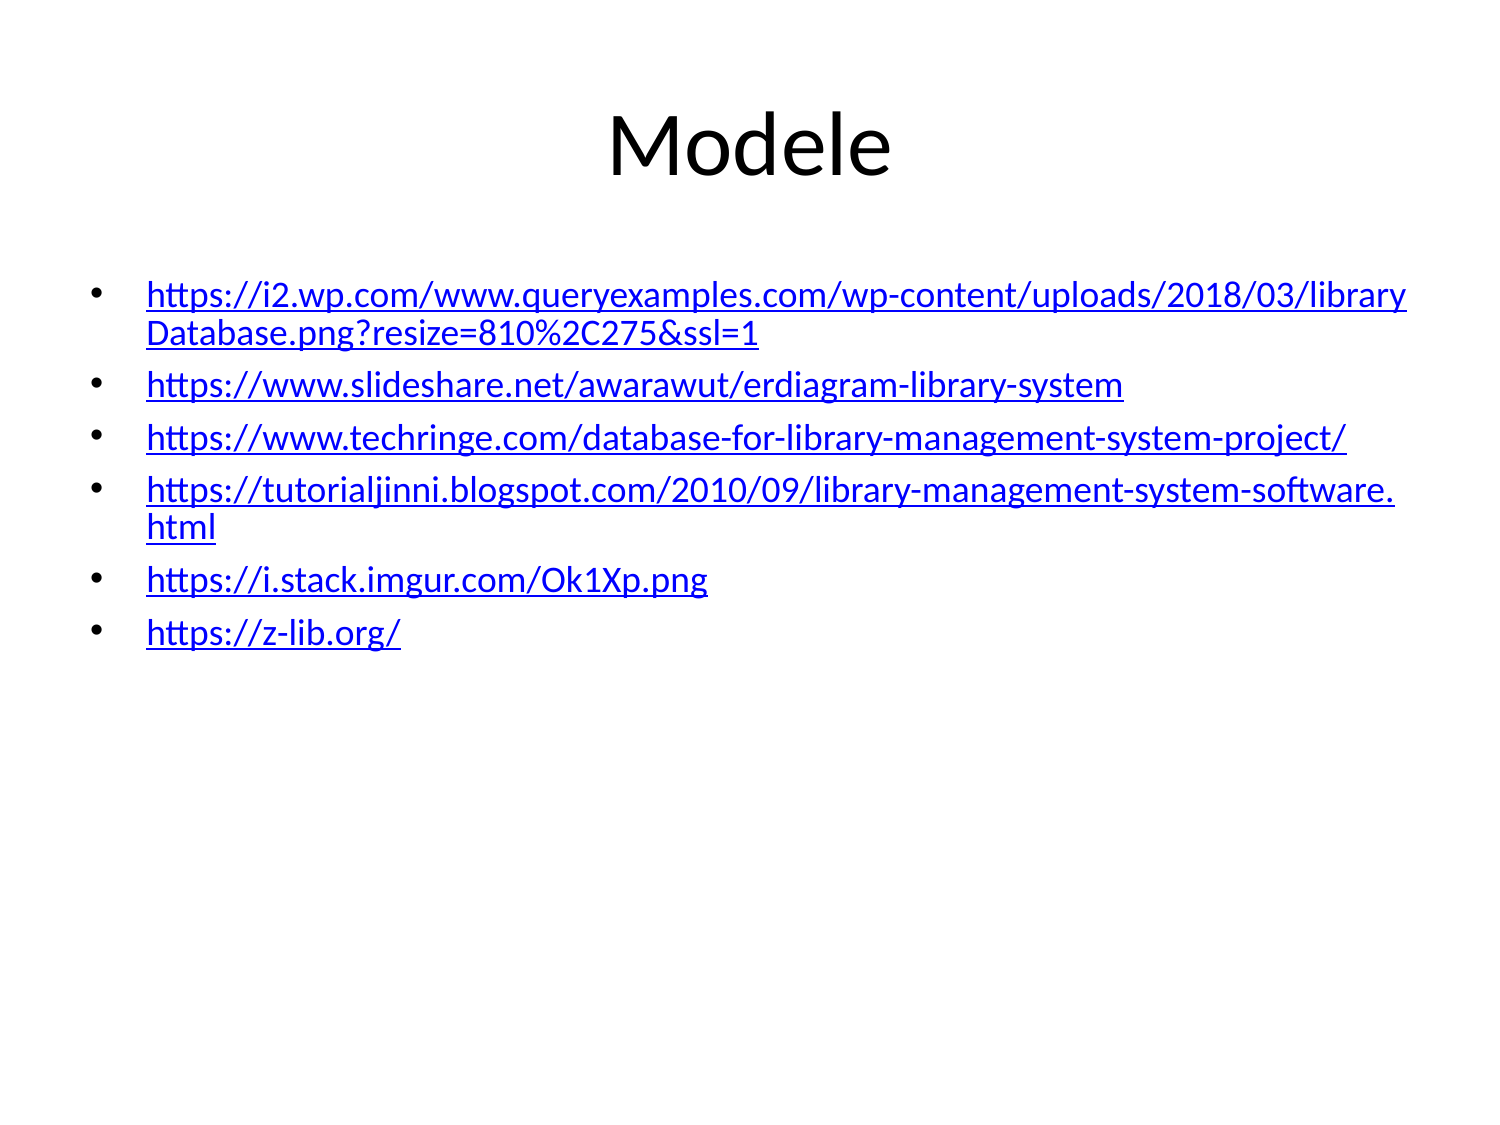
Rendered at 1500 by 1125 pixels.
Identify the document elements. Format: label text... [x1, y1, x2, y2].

list https://i2.wp.com/www.queryexamples.com/wp-content/uploads/2018/03/libraryDatabase.png?resize=810%2C275&ssl=1 https://www.slideshare.net/awarawut/erdiagram-library-system https://www.techringe.com/database-for-library-management-system-project/ https://tutorialjinni.blogspot.com/2010/09/library-management-system-software.html https://i.stack.imgur.com/Ok1Xp.png https://z-lib.org/ [75, 262, 1425, 1005]
title Modele [75, 45, 1425, 233]
